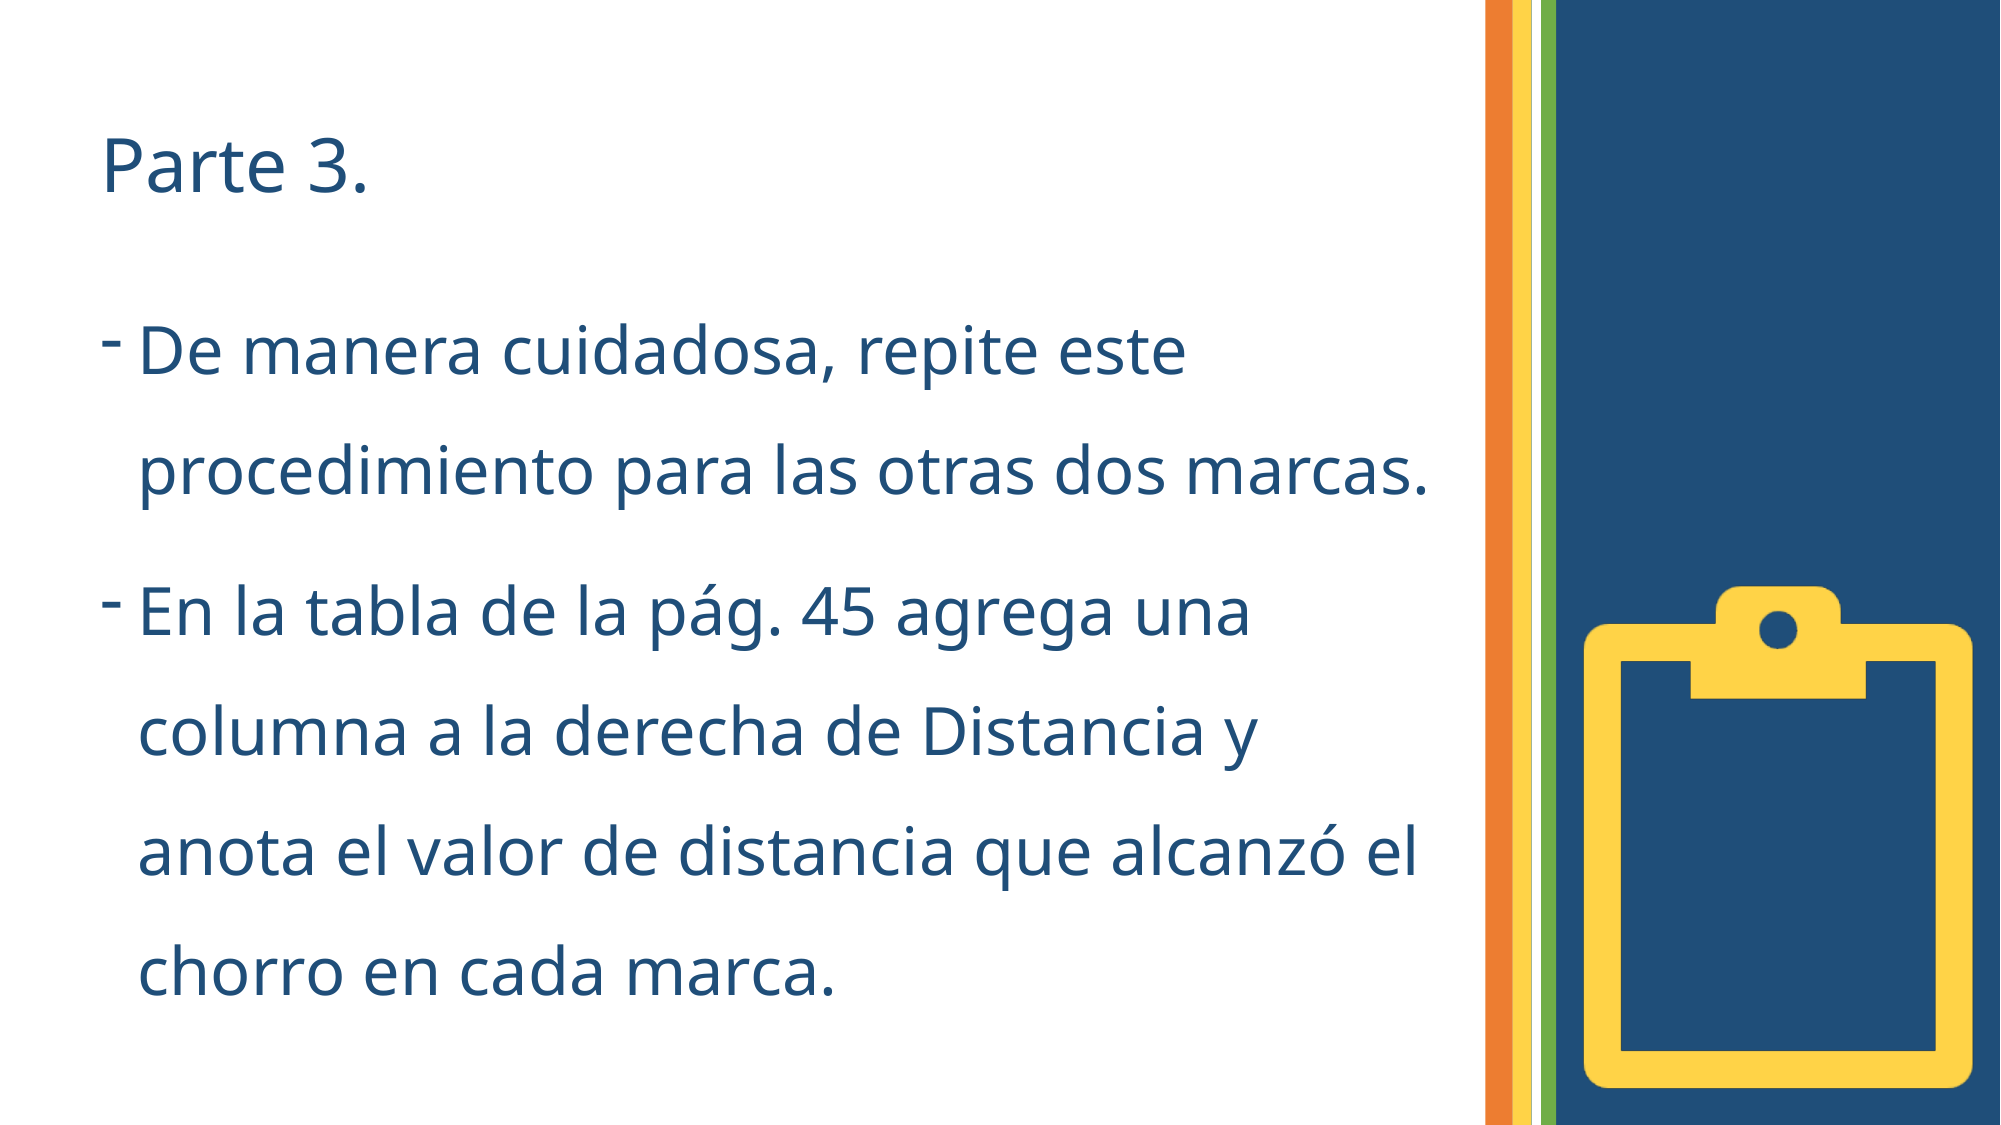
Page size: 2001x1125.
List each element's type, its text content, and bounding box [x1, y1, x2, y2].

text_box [1477, 0, 2000, 1125]
list De manera cuidadosa, repite este procedimiento para las otras dos marcas. En la tabla de la pág. 45 agrega una columna a la derecha de Distancia y anota el valor de distancia que alcanzó el chorro en cada marca. [85, 260, 1460, 1054]
title Parte 3. [85, 28, 1460, 260]
